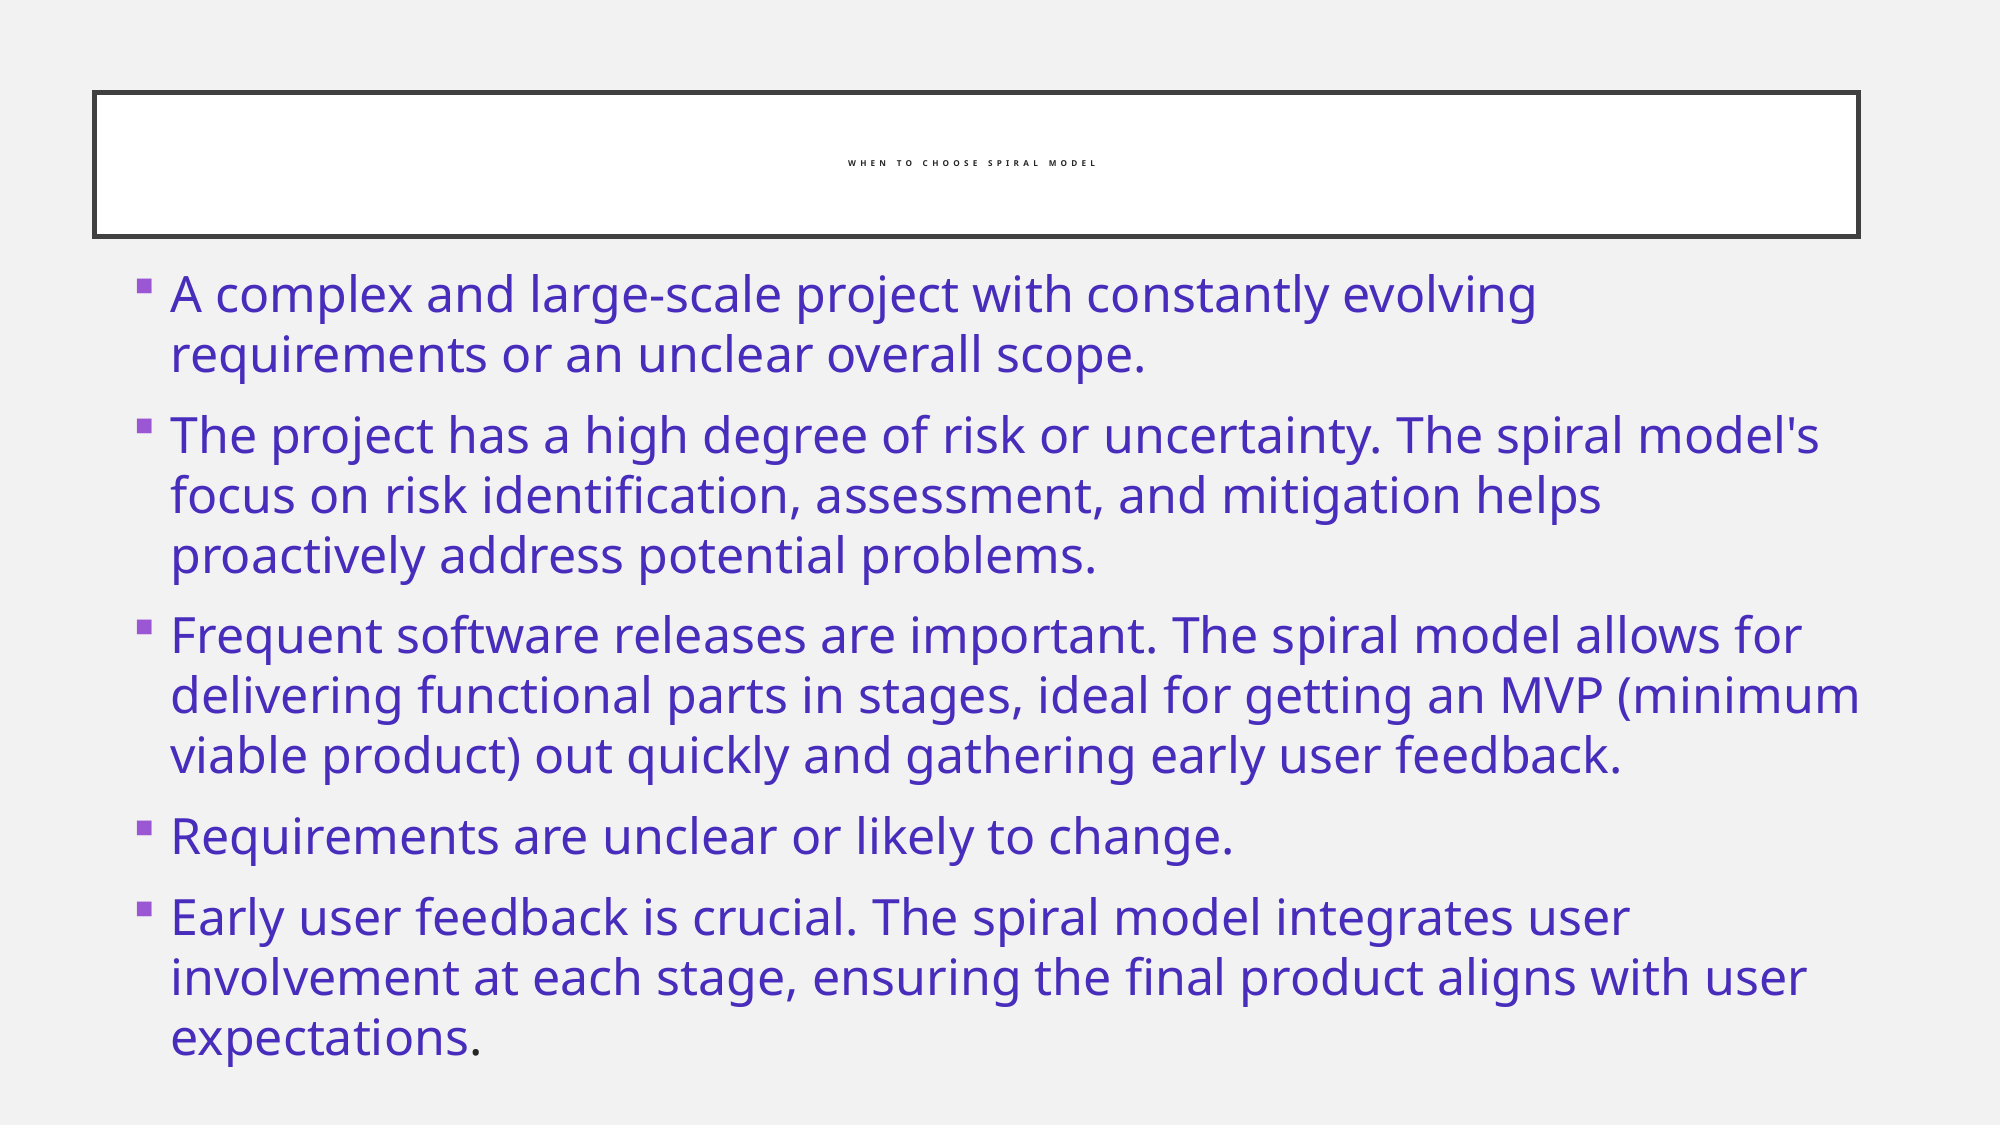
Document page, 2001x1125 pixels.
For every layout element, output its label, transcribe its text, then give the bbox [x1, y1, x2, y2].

list A complex and large-scale project with constantly evolving requirements or an unclear overall scope. The project has a high degree of risk or uncertainty. The spiral model's focus on risk identification, assessment, and mitigation helps proactively address potential problems. Frequent software releases are important. The spiral model allows for delivering functional parts in stages, ideal for getting an MVP (minimum viable product) out quickly and gathering early user feedback. Requirements are unclear or likely to change. Early user feedback is crucial. The spiral model integrates user involvement at each stage, ensuring the final product aligns with user expectations. [117, 254, 1882, 1058]
title When to choose Spiral Model [92, 90, 1861, 239]
